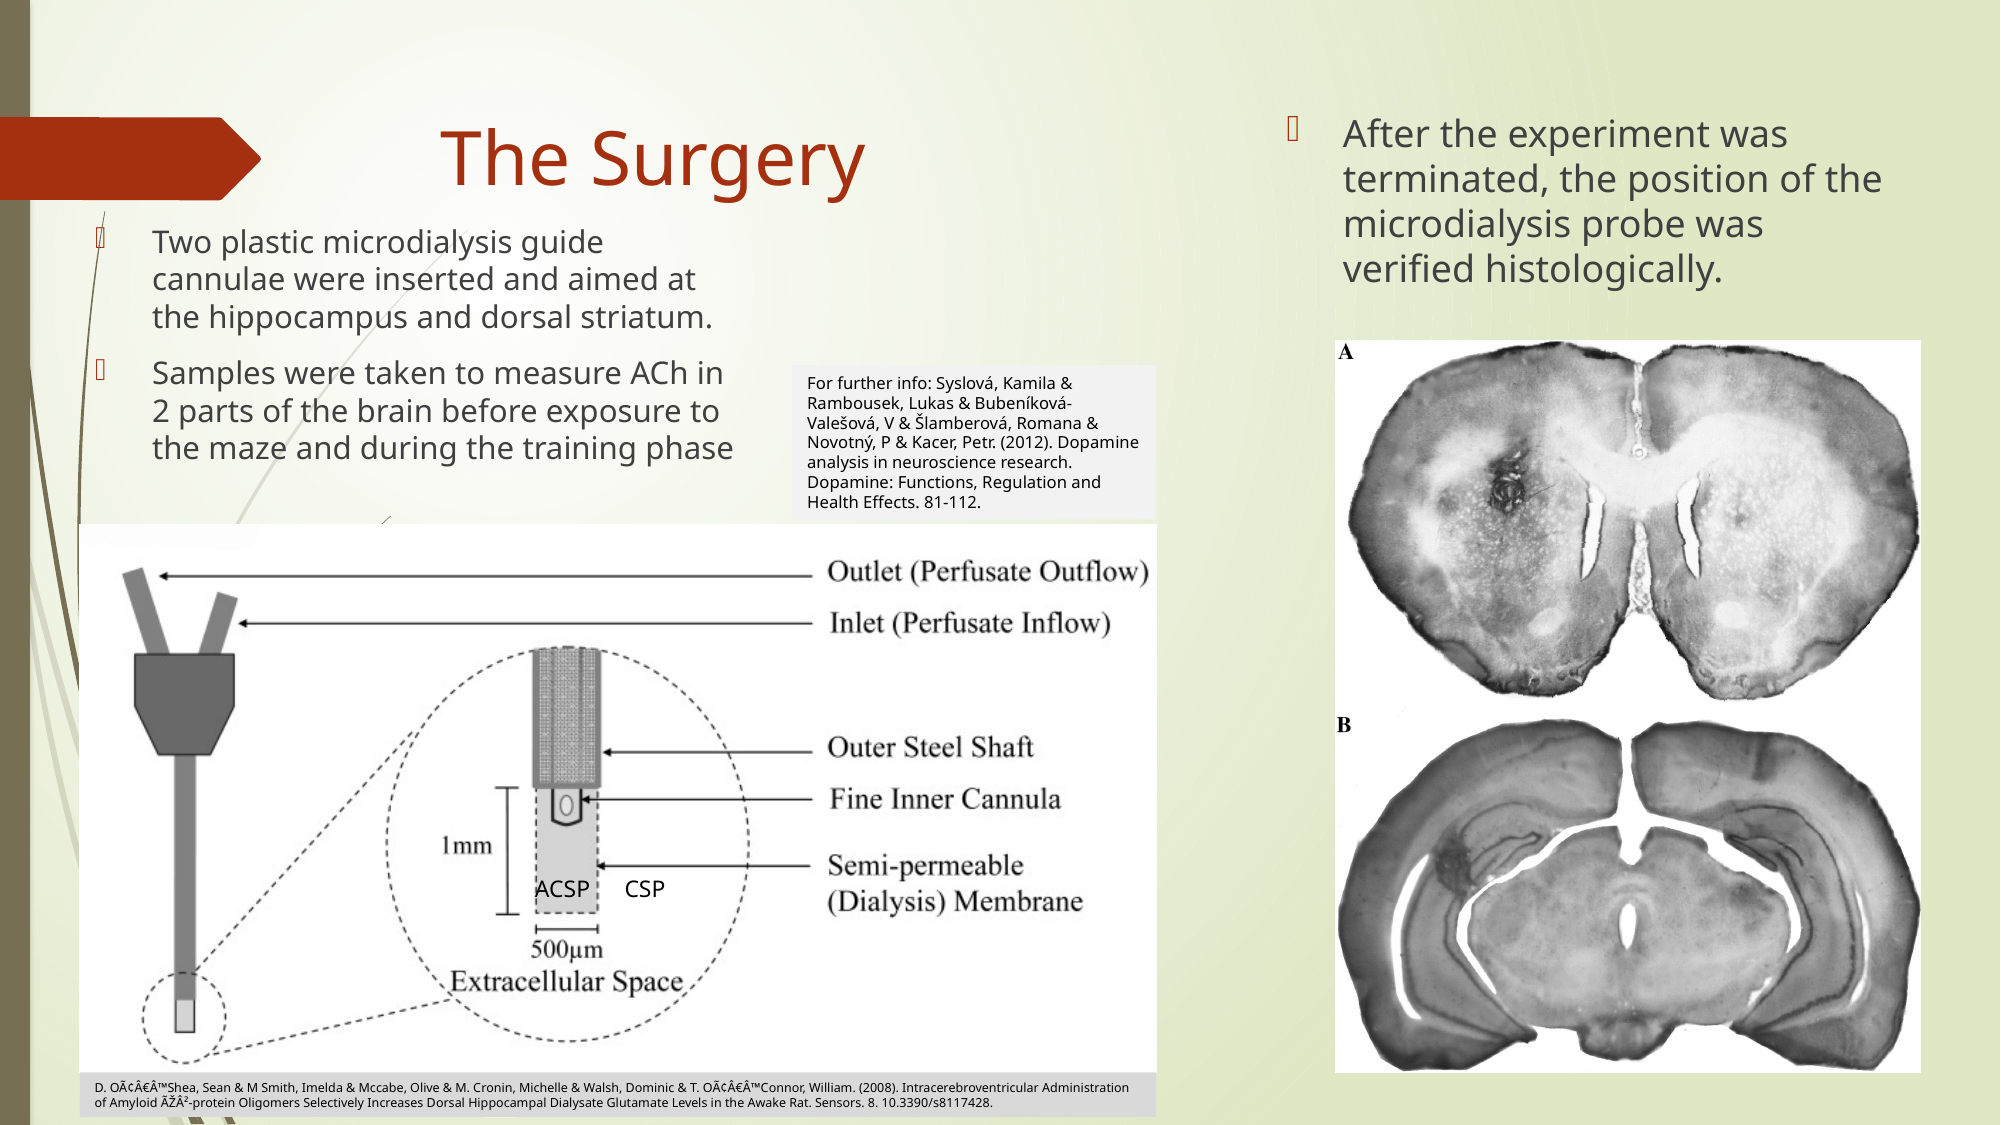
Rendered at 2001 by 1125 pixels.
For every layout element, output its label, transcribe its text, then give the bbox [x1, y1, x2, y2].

text_box After the experiment was terminated, the position of the microdialysis probe was verified histologically. [1271, 102, 1921, 313]
text_box D. OÃ¢Â€Â™Shea, Sean & M Smith, Imelda & Mccabe, Olive & M. Cronin, Michelle & Walsh, Dominic & T. OÃ¢Â€Â™Connor, William. (2008). Intracerebroventricular Administration of Amyloid ÃŽÂ²-protein Oligomers Selectively Increases Dorsal Hippocampal Dialysate Glutamate Levels in the Awake Rat. Sensors. 8. 10.3390/s8117428. [79, 1081, 1157, 1117]
picture [1335, 340, 1921, 1073]
picture [79, 523, 1157, 1073]
text_box For further info: Syslová, Kamila & Rambousek, Lukas & Bubeníková-Valešová, V & Šlamberová, Romana & Novotný, P & Kacer, Petr. (2012). Dopamine analysis in neuroscience research. Dopamine: Functions, Regulation and Health Effects. 81-112. [792, 365, 1157, 520]
list Two plastic microdialysis guide cannulae were inserted and aimed at the hippocampus and dorsal striatum. Samples were taken to measure ACh in 2 parts of the brain before exposure to the maze and during the training phase [79, 214, 750, 498]
title The Surgery [425, 102, 1271, 313]
